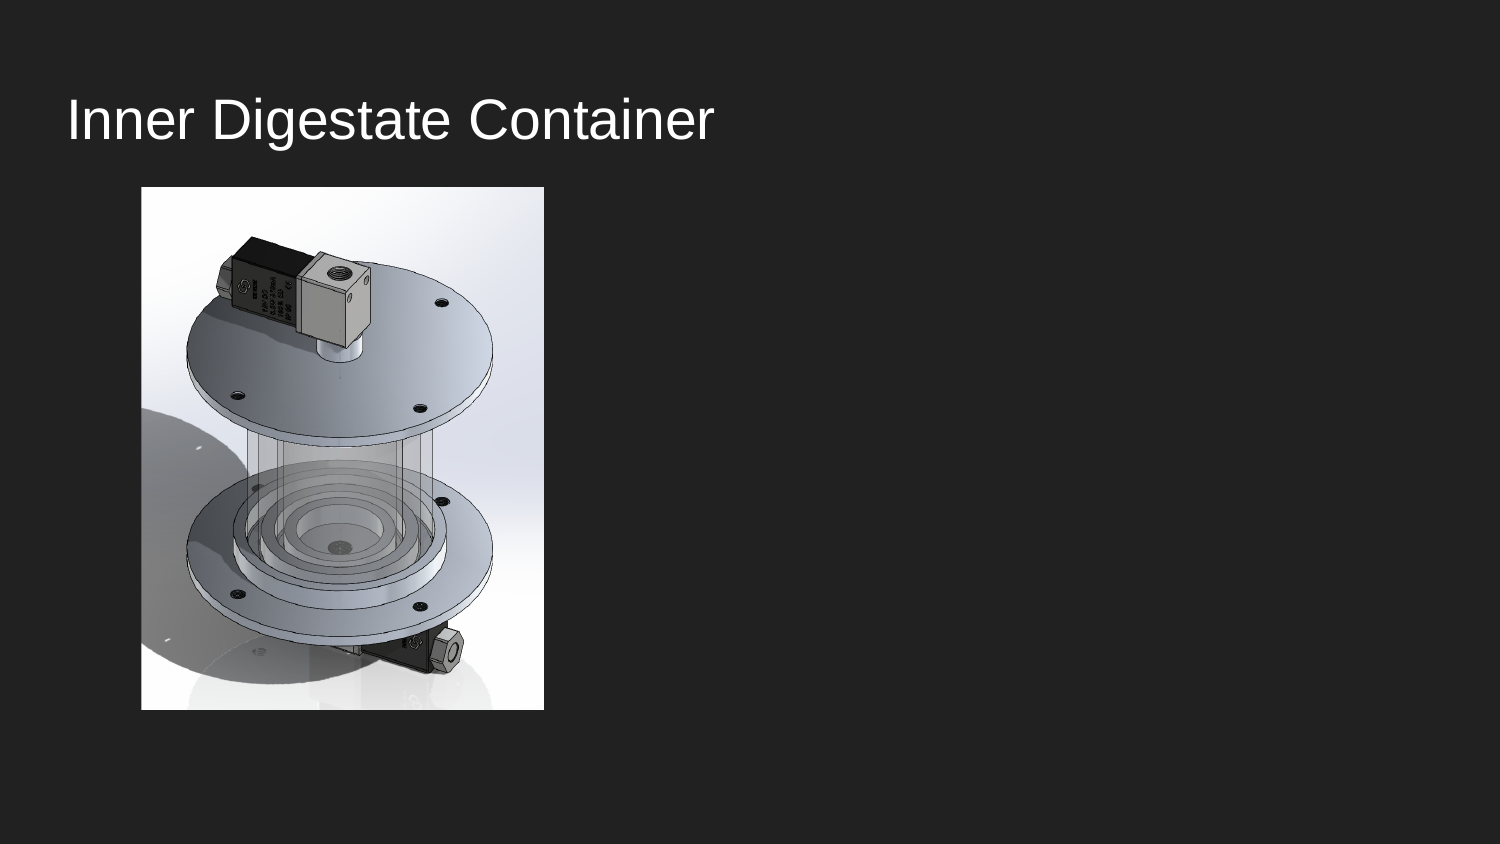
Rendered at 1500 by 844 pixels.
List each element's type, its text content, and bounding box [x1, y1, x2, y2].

picture [141, 187, 545, 710]
title Inner Digestate Container [51, 72, 1449, 167]
